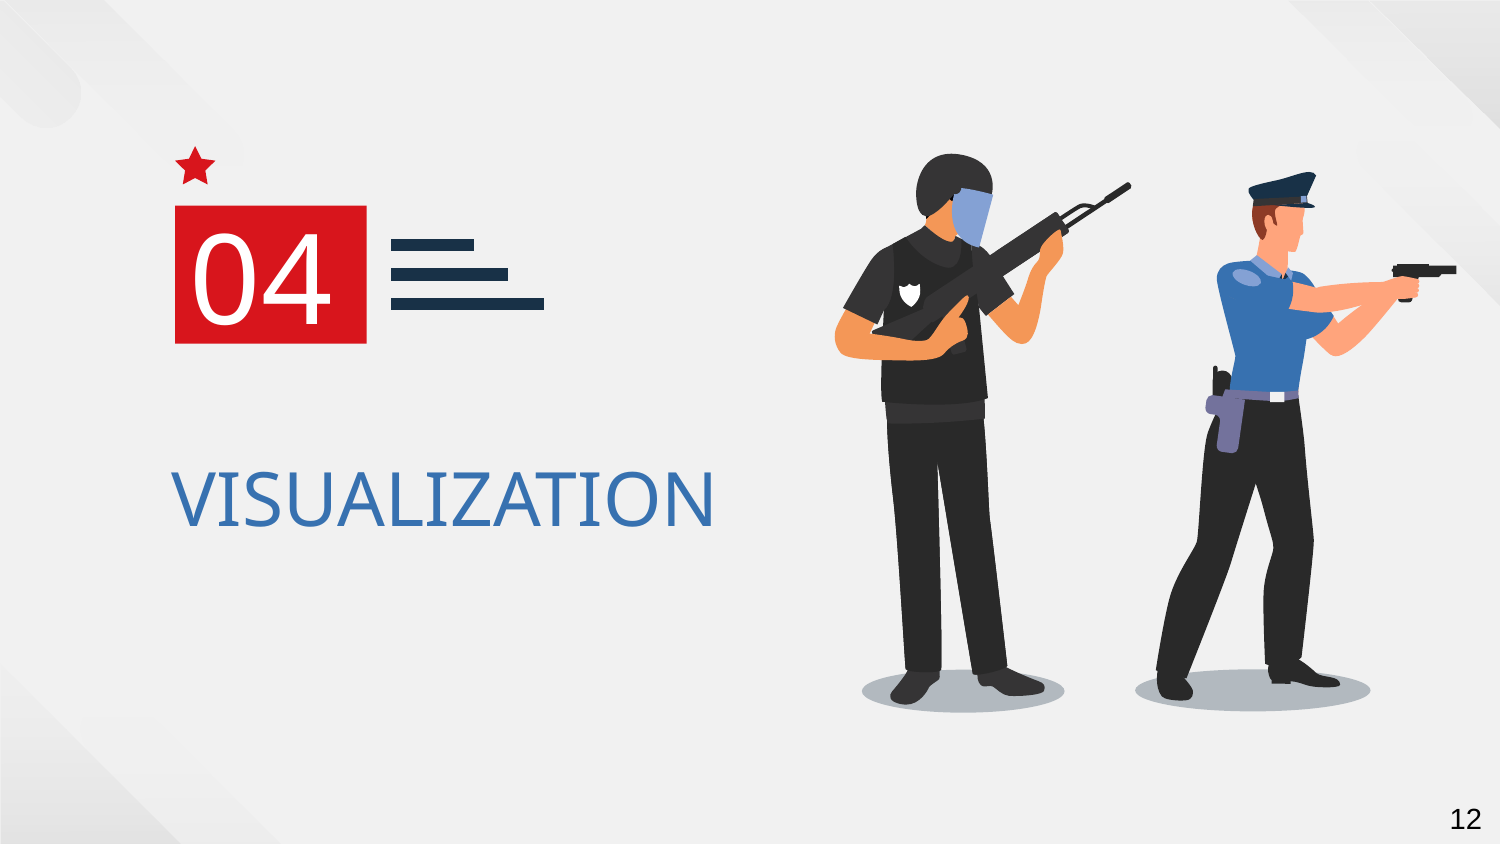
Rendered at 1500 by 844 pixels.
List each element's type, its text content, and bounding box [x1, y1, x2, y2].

text_box [175, 146, 216, 185]
title VISUALIZATION [156, 363, 798, 630]
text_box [390, 244, 544, 305]
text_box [833, 153, 1133, 713]
title 04 [175, 205, 367, 344]
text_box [1134, 171, 1457, 712]
